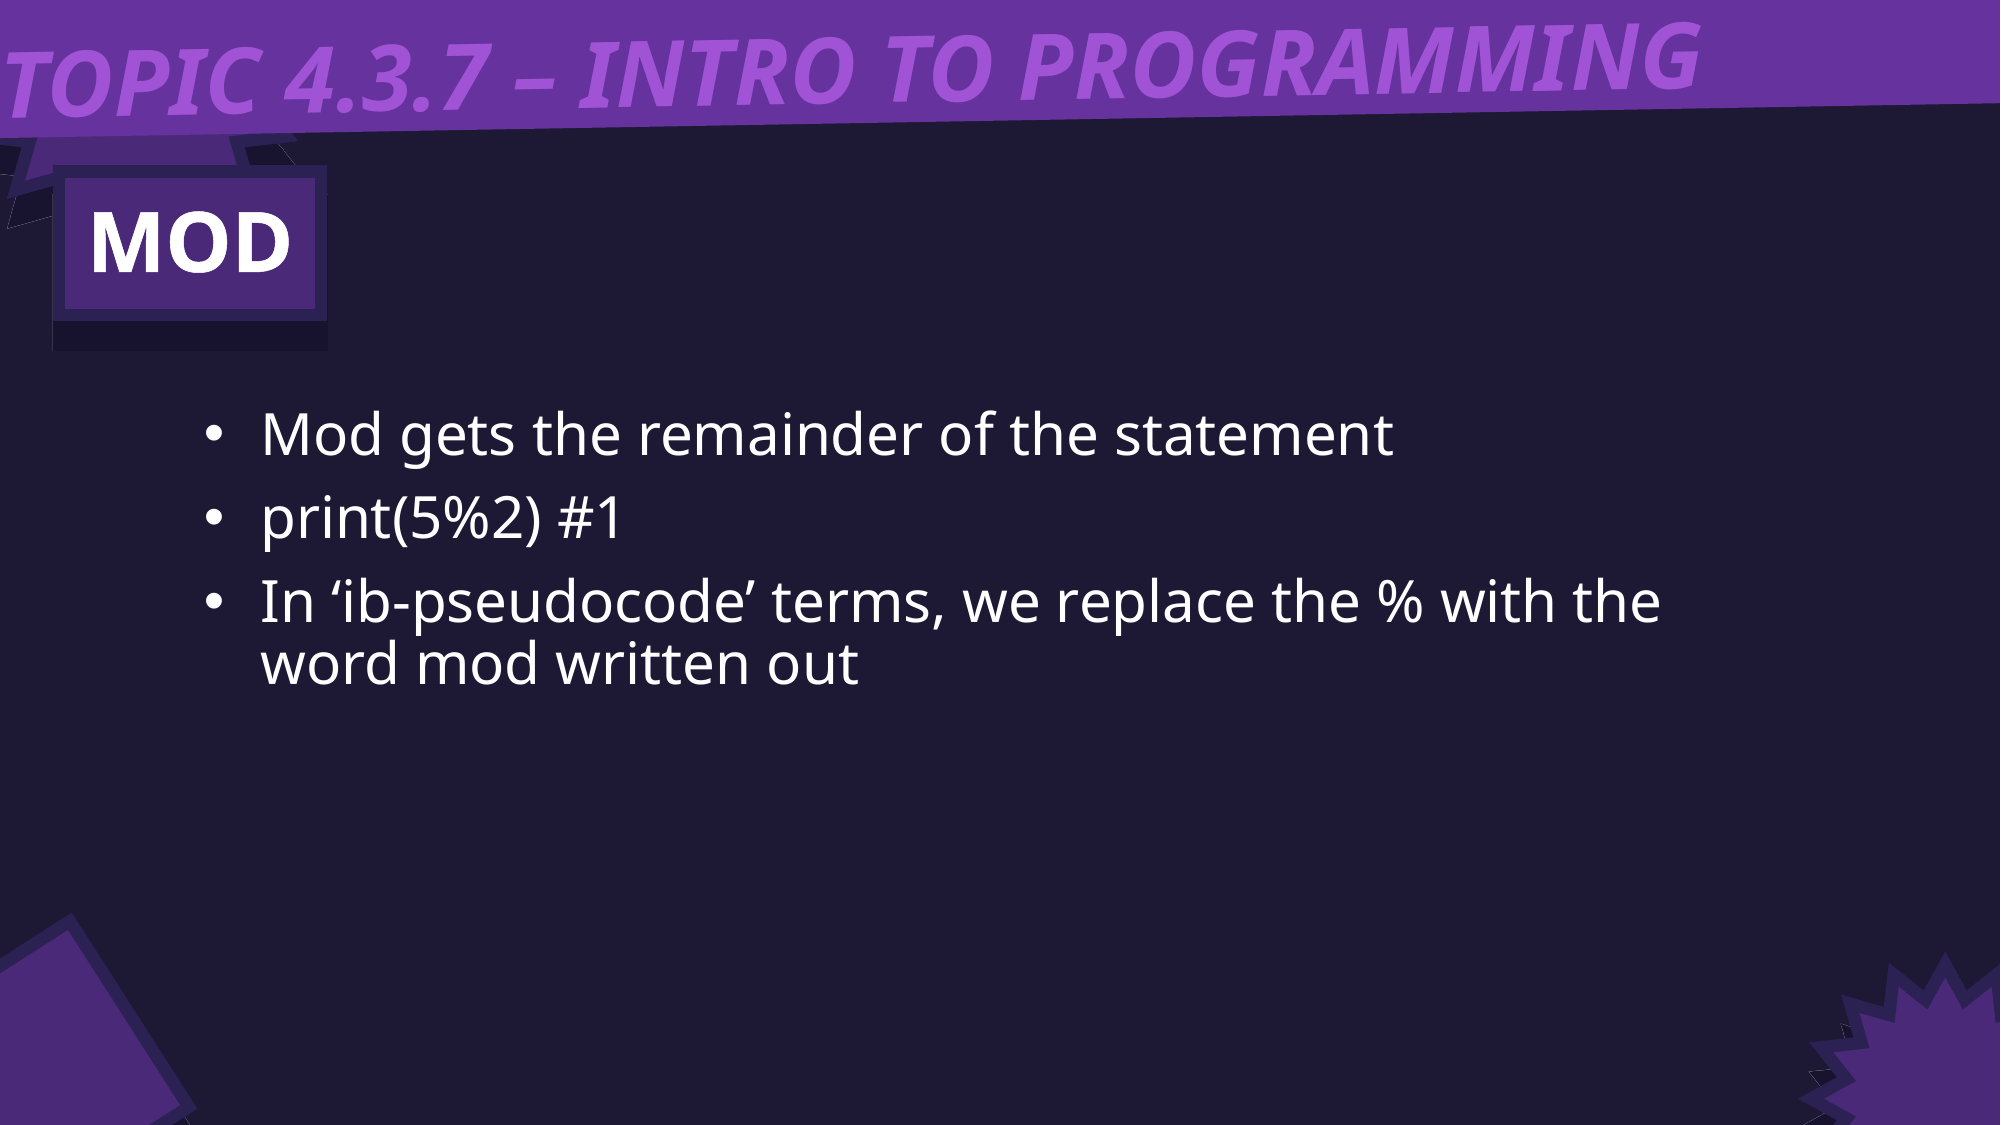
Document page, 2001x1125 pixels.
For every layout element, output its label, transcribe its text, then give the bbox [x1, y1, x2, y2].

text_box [0, 0, 2000, 126]
text_box [1807, 961, 2000, 1125]
text_box [0, 919, 192, 1125]
subtitle Mod gets the remainder of the statement print(5%2) #1 In ‘ib-pseudocode’ terms, we replace the % with the word mod written out [189, 397, 1768, 1078]
text_box [0, 134, 290, 193]
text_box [58, 170, 322, 316]
